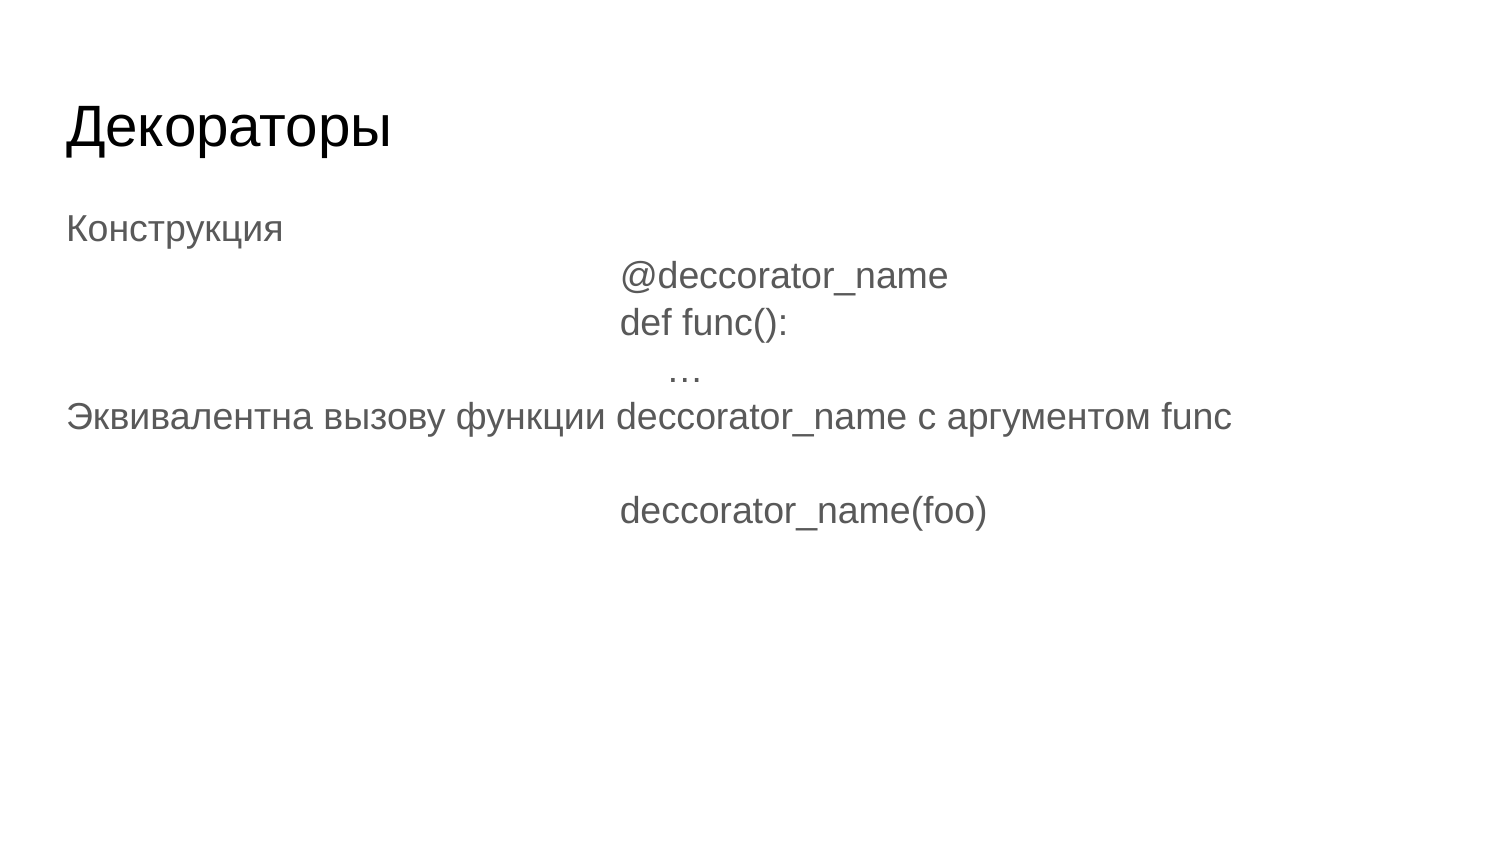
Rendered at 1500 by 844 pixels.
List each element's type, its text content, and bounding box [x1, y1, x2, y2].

list Конструкция @deccorator_name def func(): … Эквивалентна вызову функции deccorator_name с аргументом func deccorator_name(foo) [51, 189, 1449, 750]
title Декораторы [51, 72, 1449, 167]
